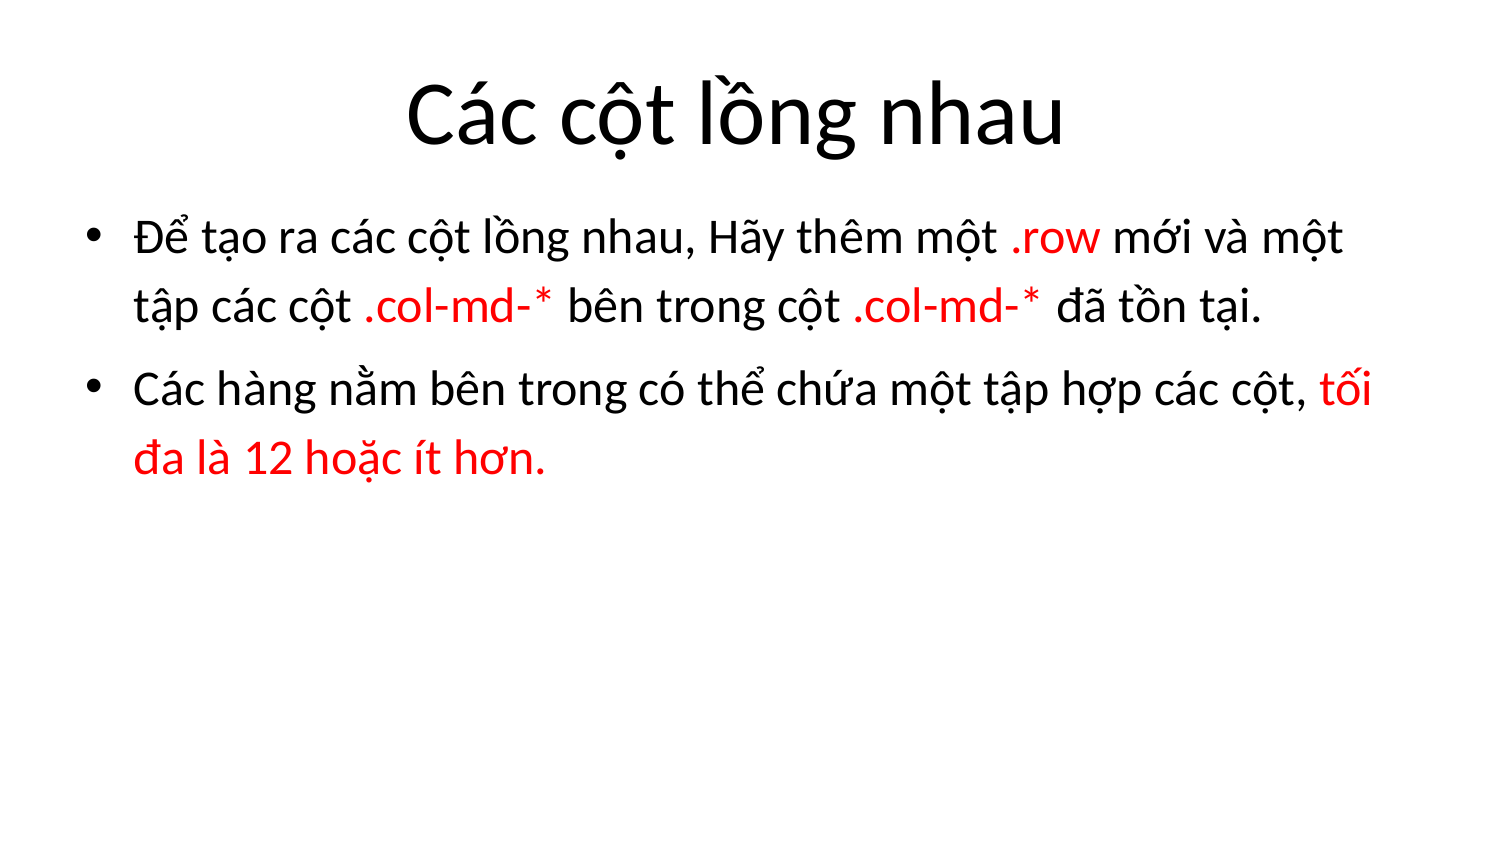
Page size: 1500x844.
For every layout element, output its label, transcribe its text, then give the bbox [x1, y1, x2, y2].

title Các cột lồng nhau [62, 37, 1413, 179]
list Để tạo ra các cột lồng nhau, Hãy thêm một .row mới và một tập các cột .col-md-* bên trong cột .col-md-* đã tồn tại. Các hàng nằm bên trong có thể chứa một tập hợp các cột, tối đa là 12 hoặc ít hơn. [62, 187, 1413, 745]
